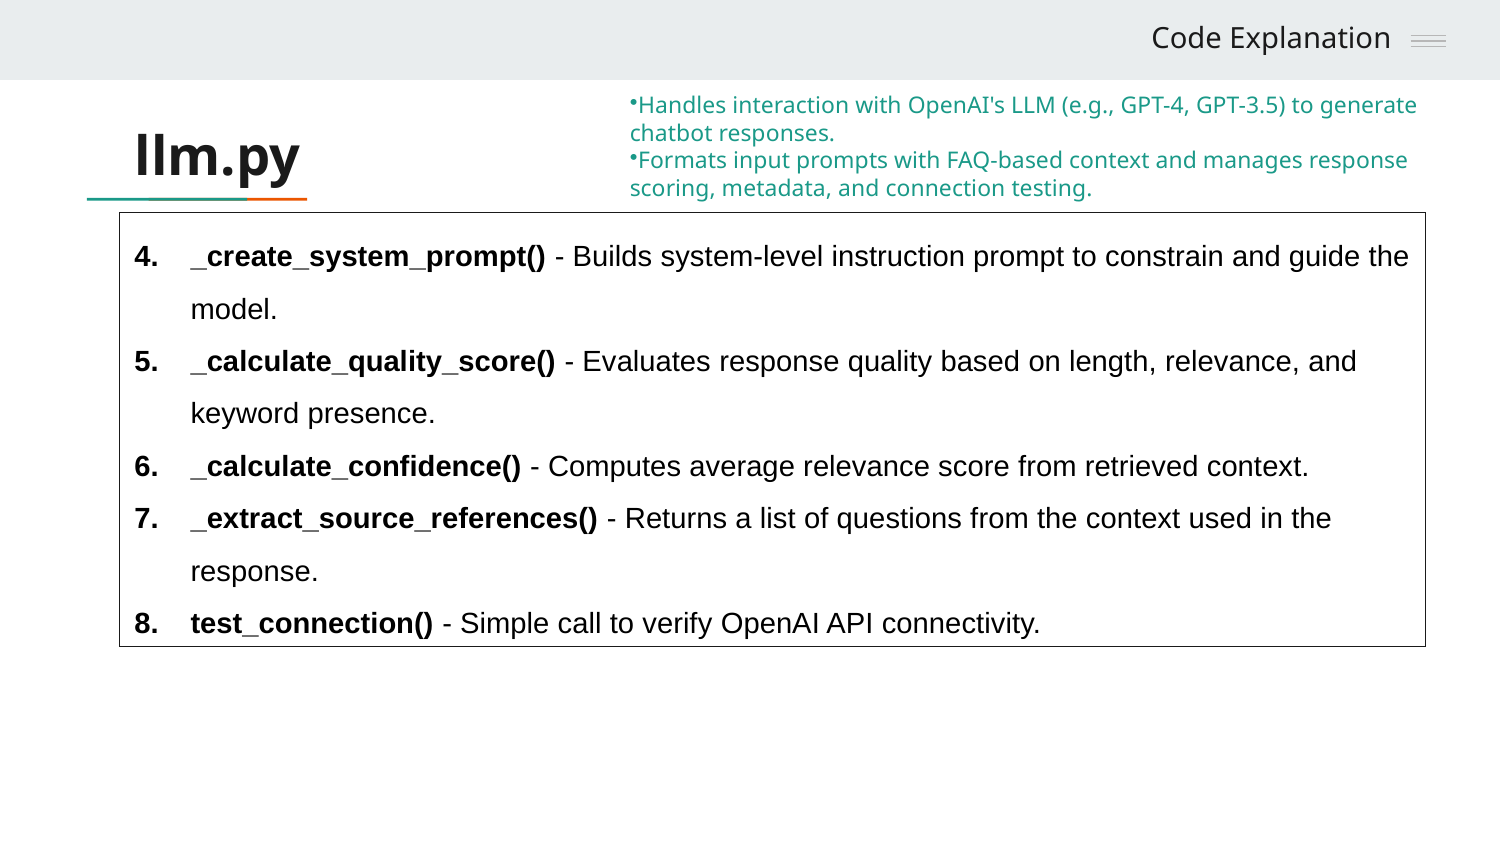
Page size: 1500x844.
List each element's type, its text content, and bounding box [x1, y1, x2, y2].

text_box Handles interaction with OpenAI's LLM (e.g., GPT-4, GPT-3.5) to generate chatbot responses. Formats input prompts with FAQ-based context and manages response scoring, metadata, and connection testing. [614, 83, 1471, 209]
text_box Code Explanation [771, 4, 1407, 70]
title llm.py [119, 106, 614, 195]
text_box _create_system_prompt() - Builds system-level instruction prompt to constrain and guide the model. _calculate_quality_score() - Evaluates response quality based on length, relevance, and keyword presence. _calculate_confidence() - Computes average relevance score from retrieved context. _extract_source_references() - Returns a list of questions from the context used in the response. test_connection() - Simple call to verify OpenAI API connectivity. [119, 212, 1426, 647]
